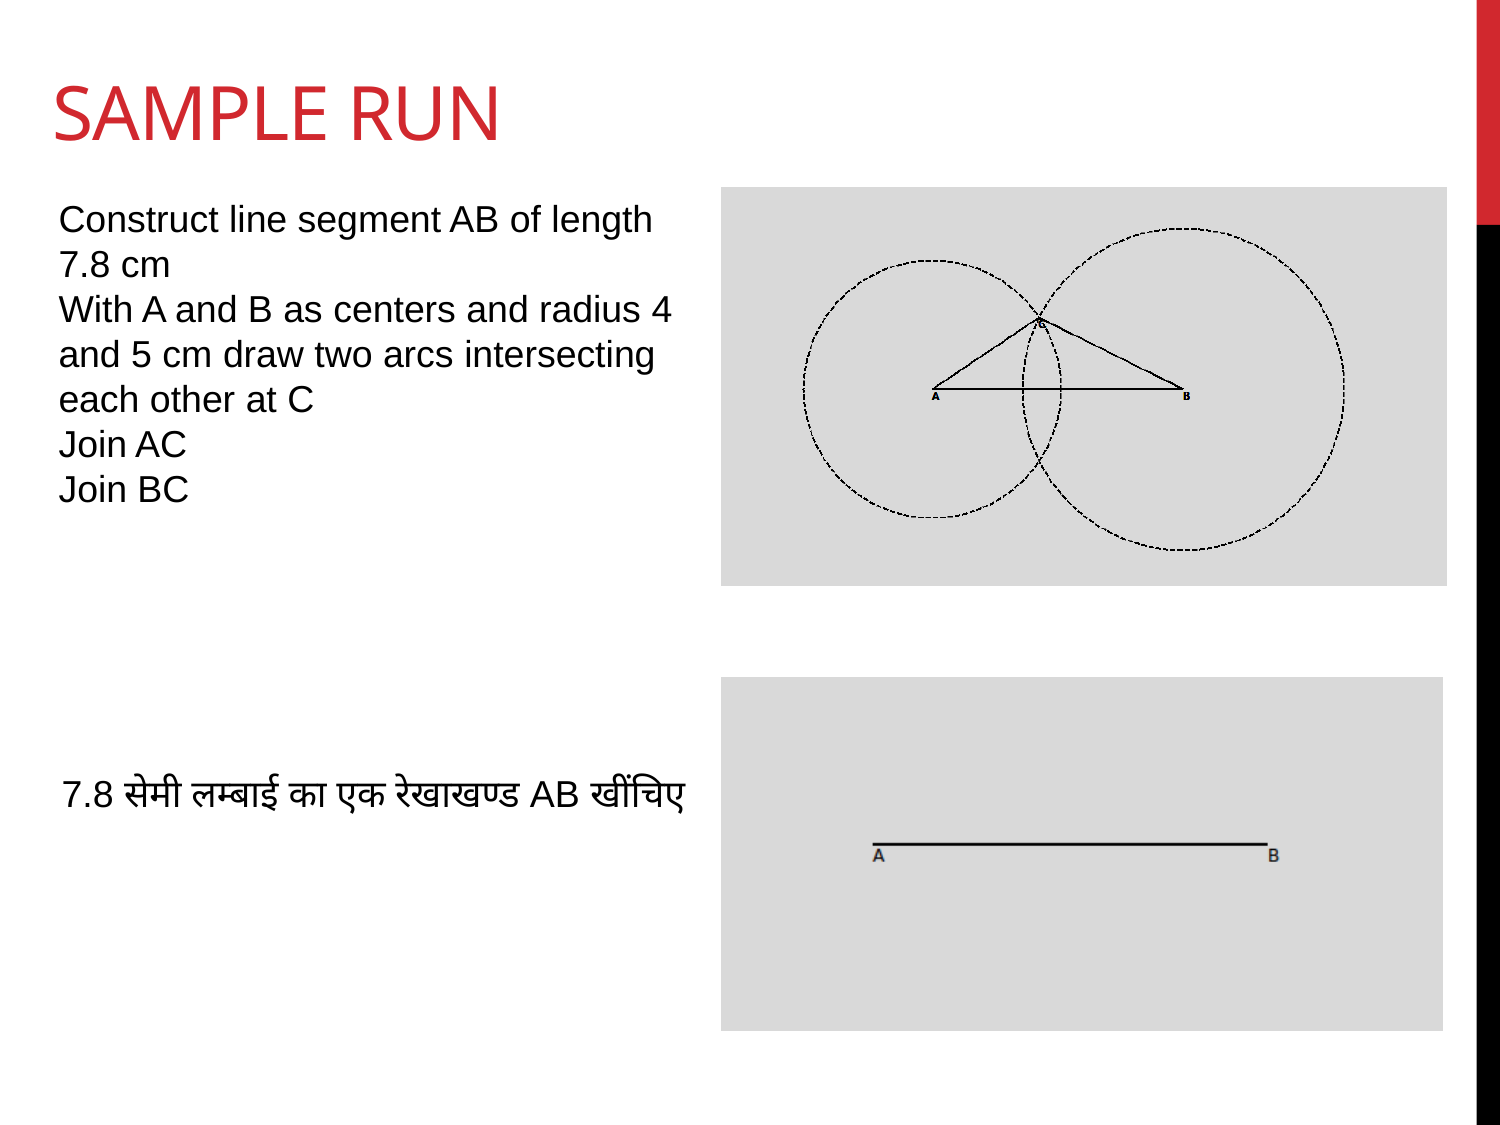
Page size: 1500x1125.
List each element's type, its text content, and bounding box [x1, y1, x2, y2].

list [721, 186, 1447, 586]
picture [721, 676, 1443, 1032]
text_box 7.8 सेमी लम्बाई का एक रेखाखण्ड AB खींचिए [46, 762, 719, 823]
title Sample run [37, 0, 988, 163]
text_box Construct line segment AB of length 7.8 cm With A and B as centers and radius 4 and 5 cm draw two arcs intersecting each other at C Join AC Join BC [43, 187, 719, 518]
